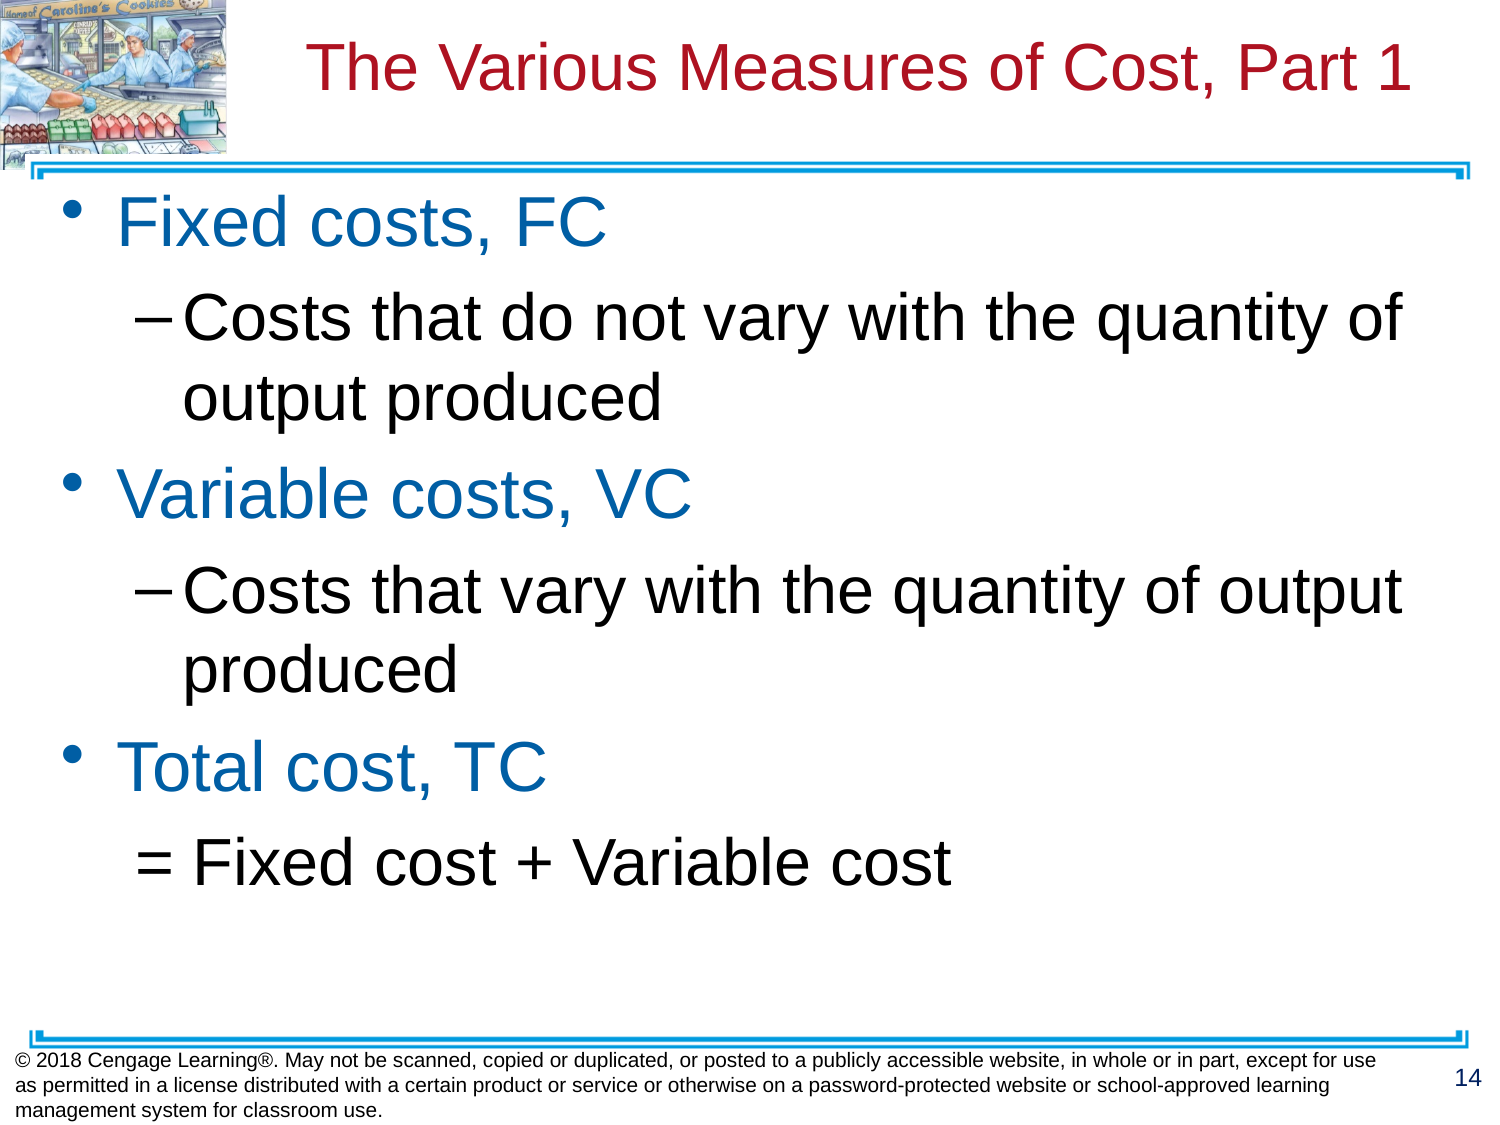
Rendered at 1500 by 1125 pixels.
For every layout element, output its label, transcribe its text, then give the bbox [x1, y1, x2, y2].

list Fixed costs, FC Costs that do not vary with the quantity of output produced Variable costs, VC Costs that vary with the quantity of output produced Total cost, TC = Fixed cost + Variable cost [45, 168, 1455, 950]
picture [0, 0, 1475, 186]
slide_number 14 [1436, 1052, 1500, 1102]
footer © 2018 Cengage Learning®. May not be scanned, copied or duplicated, or posted to a publicly accessible website, in whole or in part, except for use as permitted in a license distributed with a certain product or service or otherwise on a password-protected website or school-approved learning management system for classroom use. [0, 1043, 1412, 1125]
title The Various Measures of Cost, Part 1 [219, 16, 1500, 158]
picture [25, 1024, 1475, 1057]
